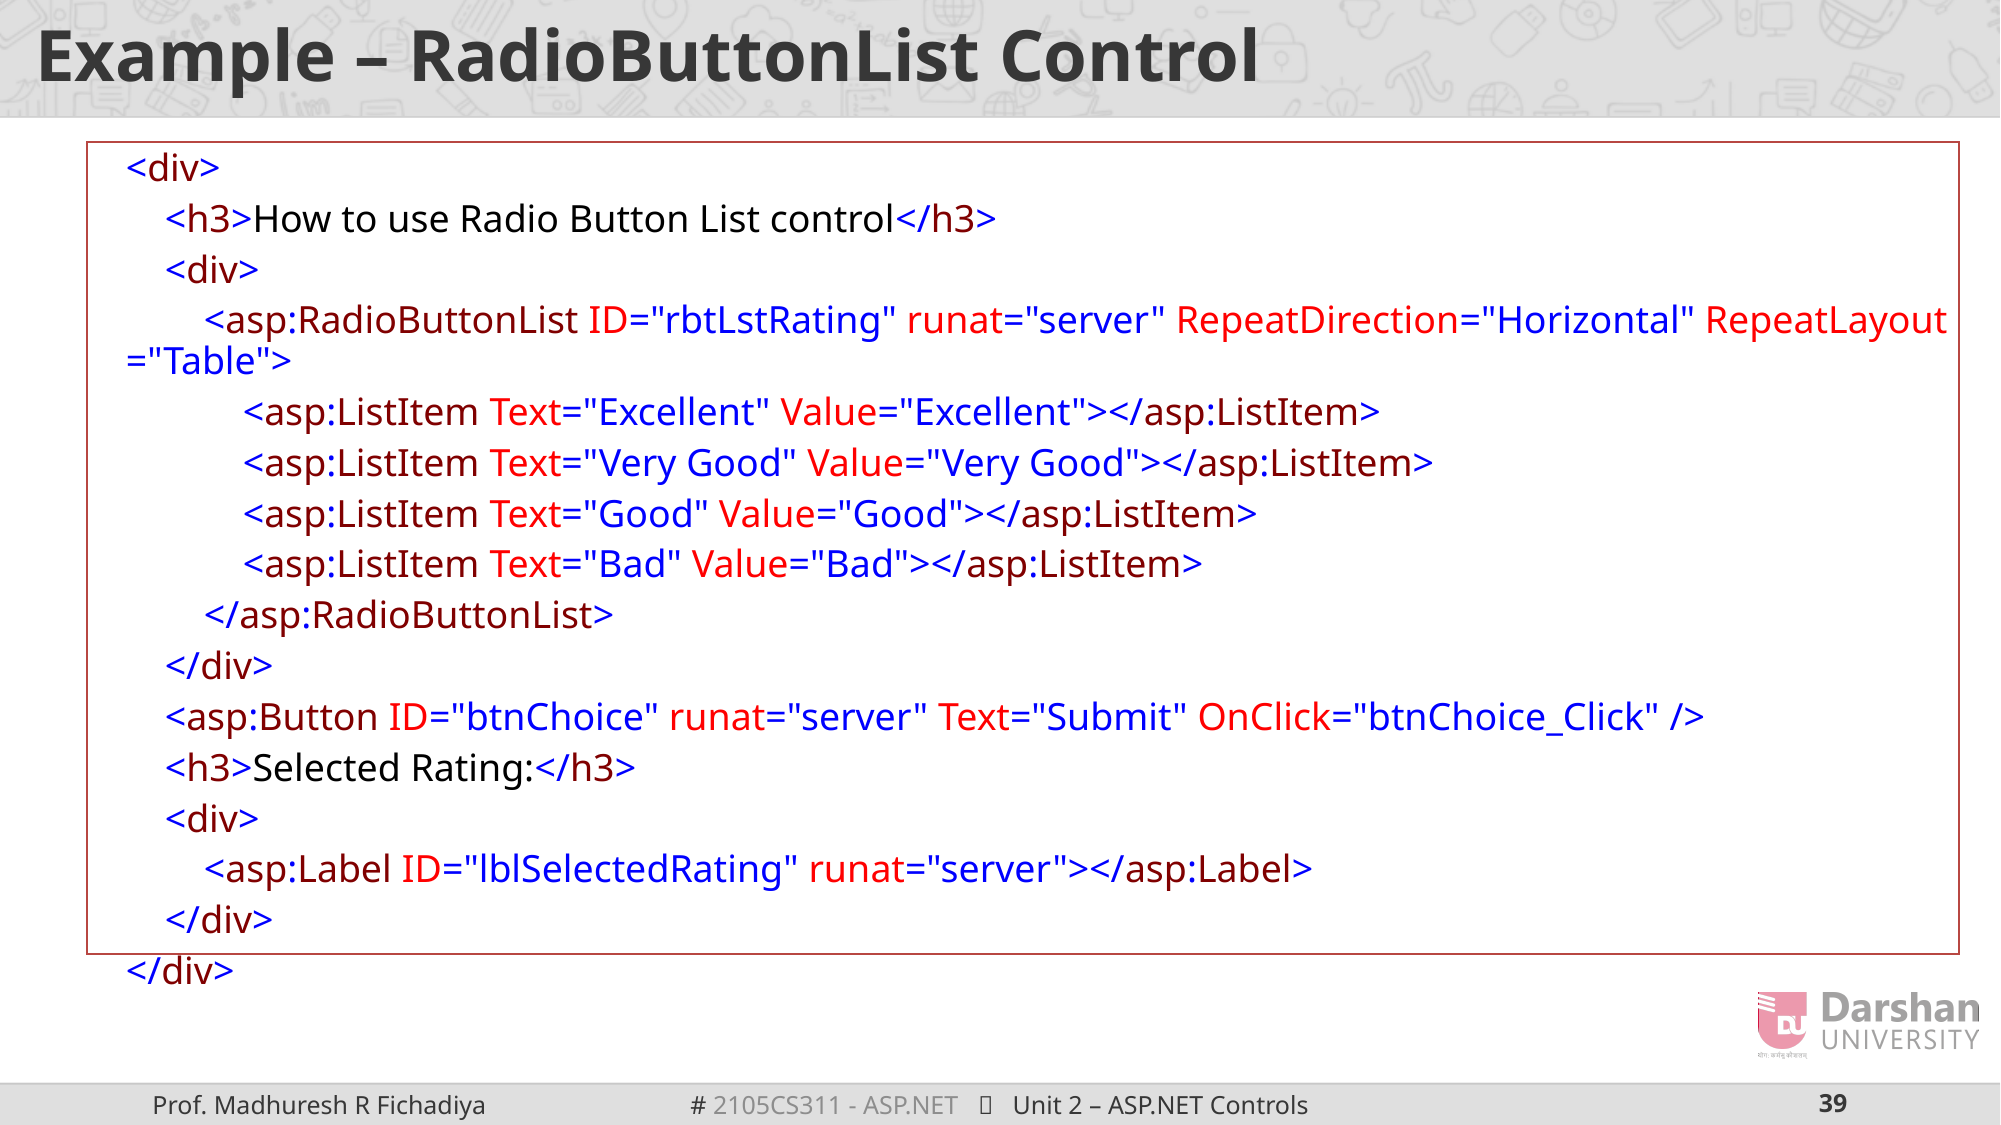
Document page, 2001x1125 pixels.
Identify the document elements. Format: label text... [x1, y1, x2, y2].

title Example – RadioButtonList Control [0, 0, 2000, 117]
text_box [86, 141, 1960, 955]
list <div> <h3>How to use Radio Button List control</h3> <div> <asp:RadioButtonList ID="rbtLstRating" runat="server" RepeatDirection="Horizontal" RepeatLayout="Table"> <asp:ListItem Text="Excellent" Value="Excellent"></asp:ListItem> <asp:ListItem Text="Very Good" Value="Very Good"></asp:ListItem> <asp:ListItem Text="Good" Value="Good"></asp:ListItem> <asp:ListItem Text="Bad" Value="Bad"></asp:ListItem> </asp:RadioButtonList> </div> <asp:Button ID="btnChoice" runat="server" Text="Submit" OnClick="btnChoice_Click" /> <h3>Selected Rating:</h3> <div> <asp:Label ID="lblSelectedRating" runat="server"></asp:Label> </div> </div> [21, 141, 1979, 1059]
